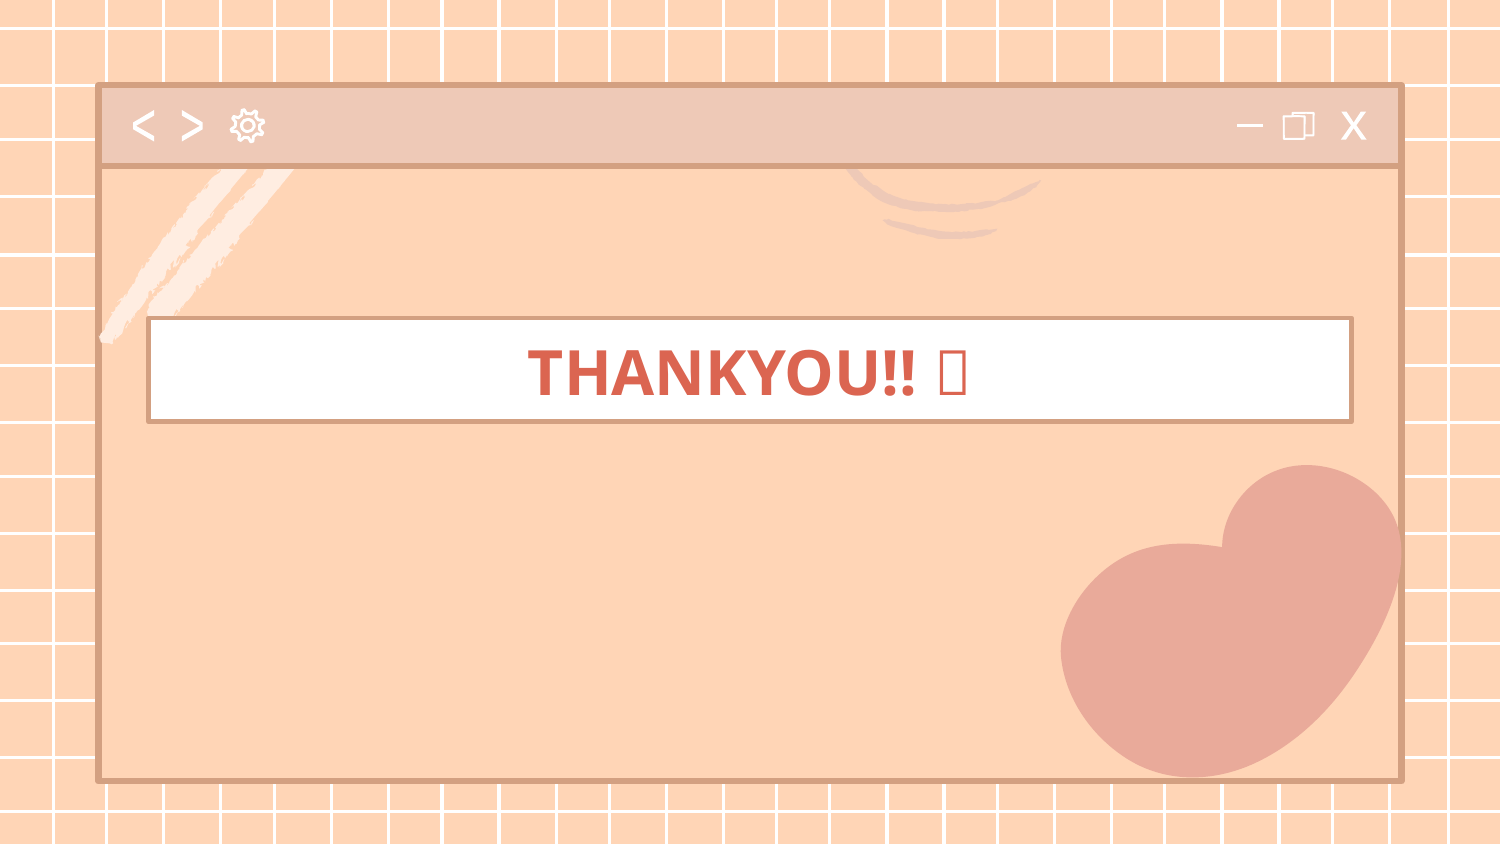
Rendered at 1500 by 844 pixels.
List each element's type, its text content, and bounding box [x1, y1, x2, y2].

title THANKYOU!!  [146, 316, 1354, 424]
